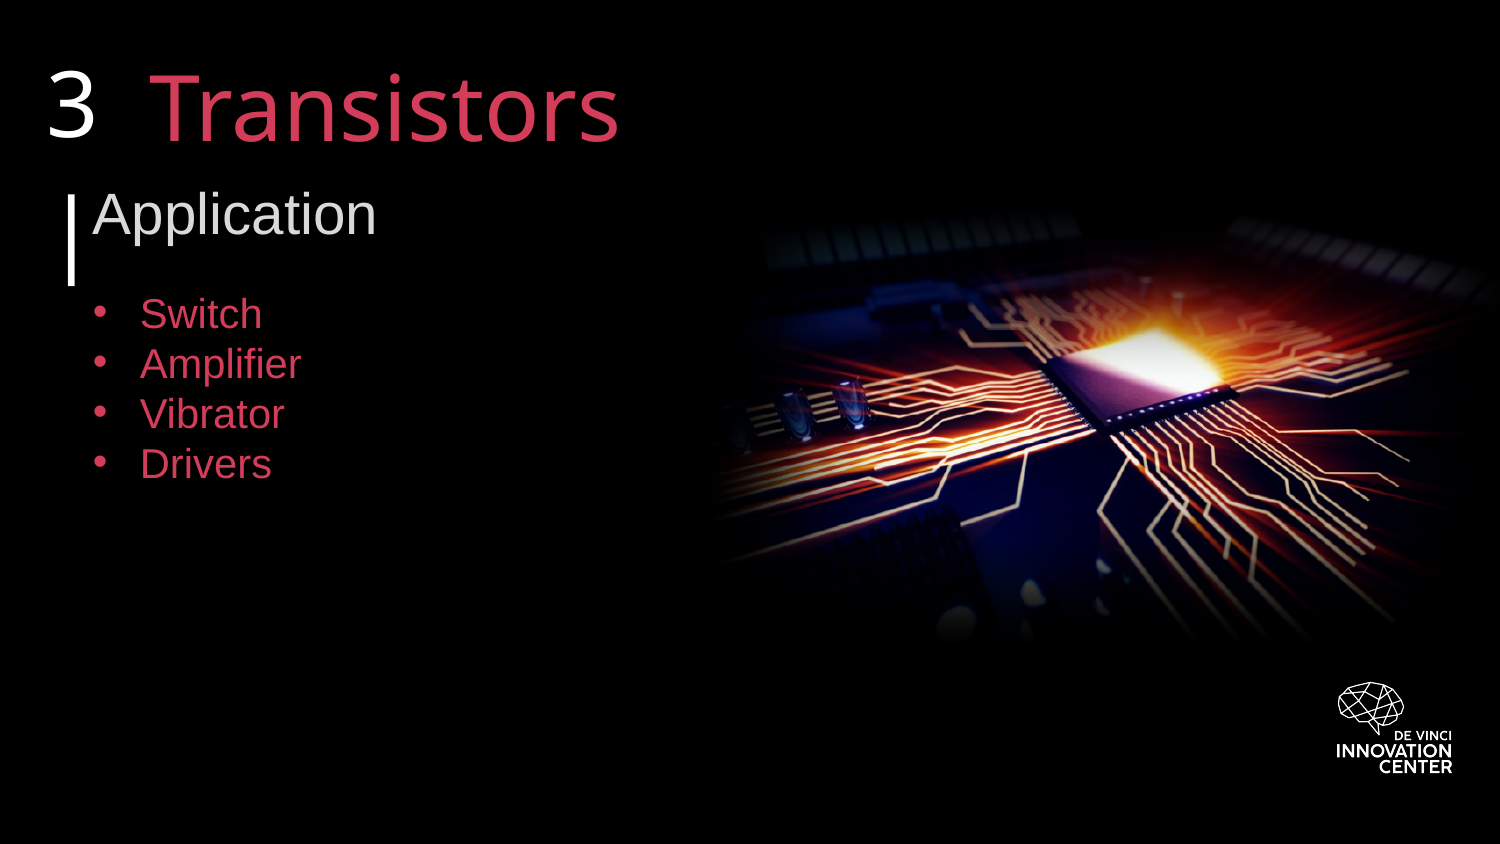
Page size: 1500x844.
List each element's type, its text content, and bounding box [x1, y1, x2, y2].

picture [1320, 656, 1471, 807]
picture [697, 189, 1500, 655]
text_box Application Switch Amplifier Vibrator Drivers [78, 169, 816, 785]
list 3| [12, 14, 144, 147]
list Transistors [115, 18, 877, 166]
